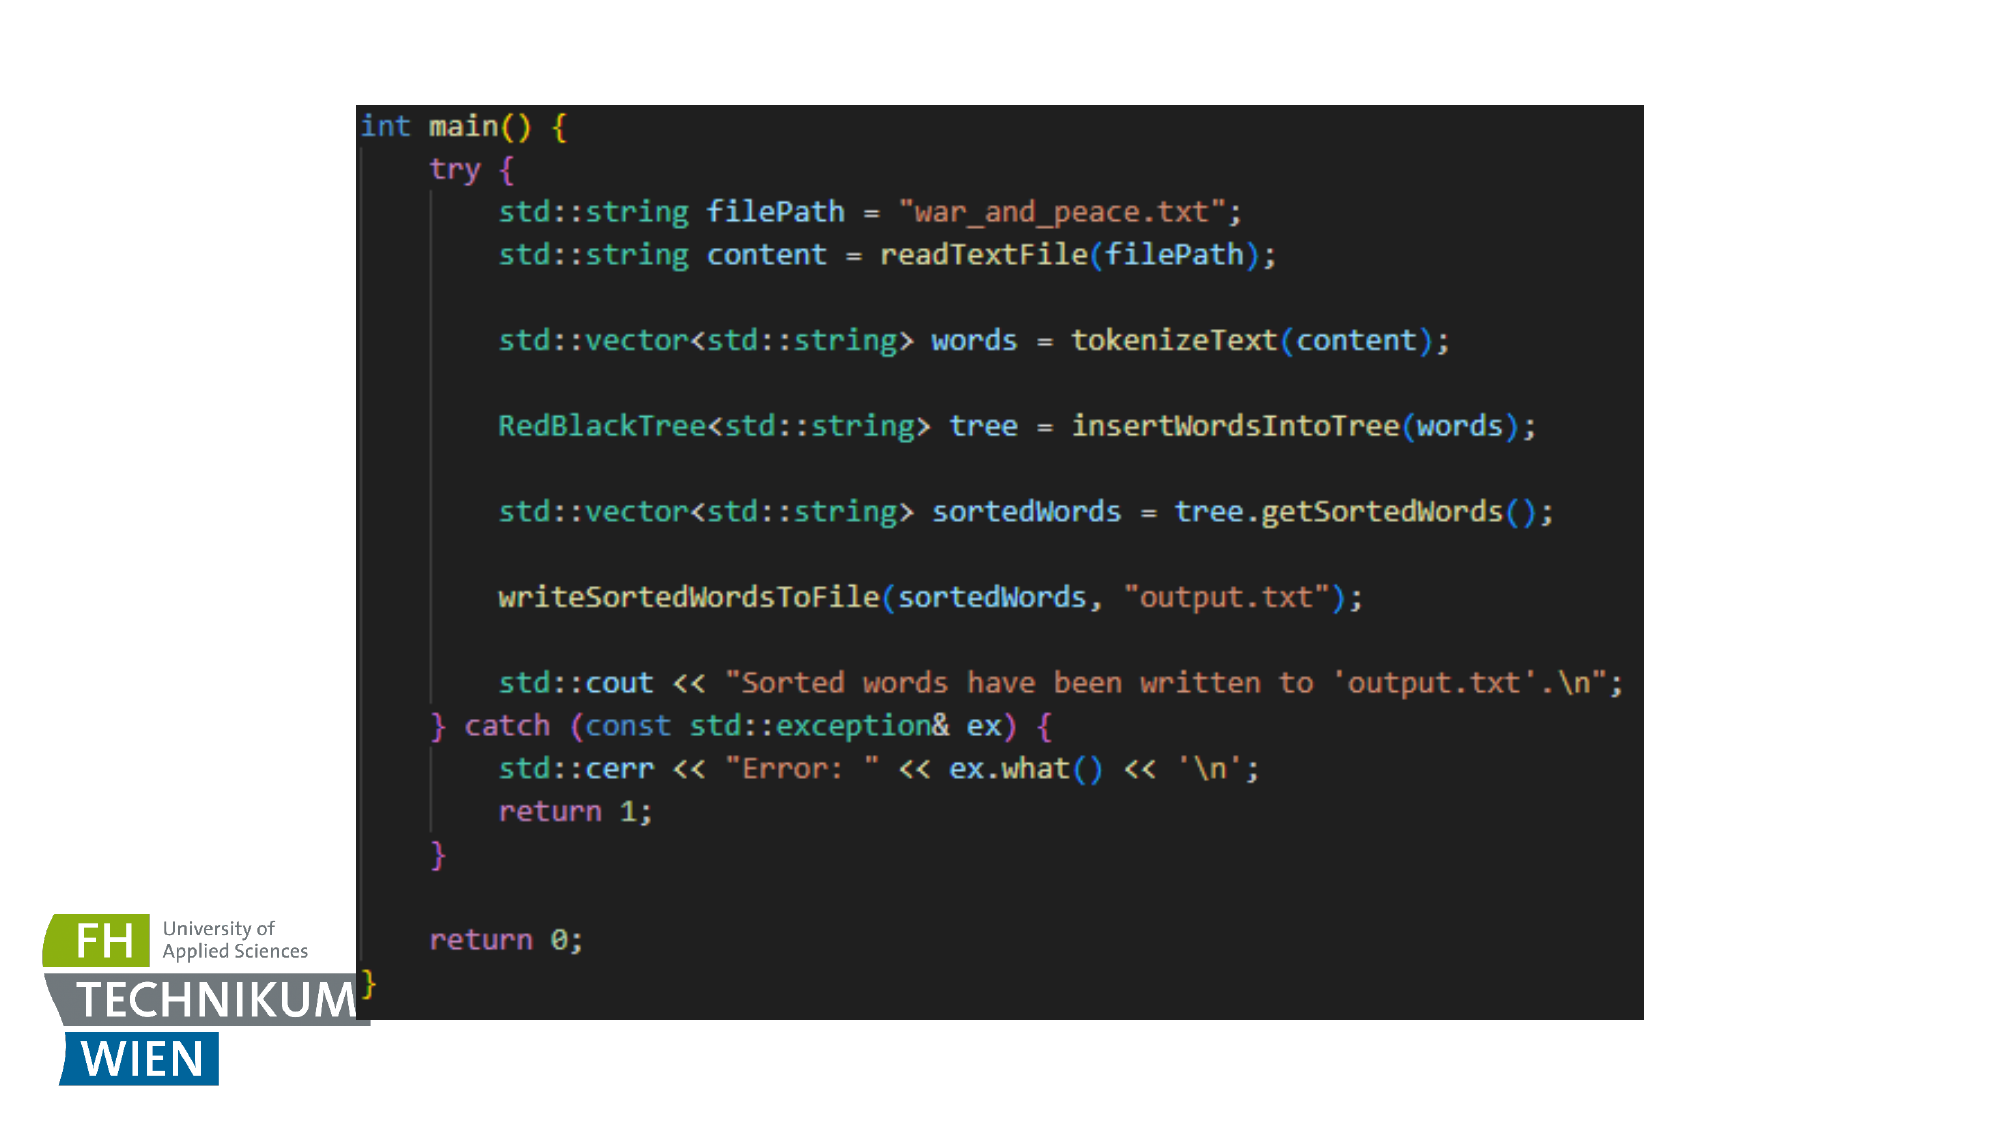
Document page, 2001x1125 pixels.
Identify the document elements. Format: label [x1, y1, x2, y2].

picture [0, 837, 427, 1125]
list [356, 105, 1644, 1020]
